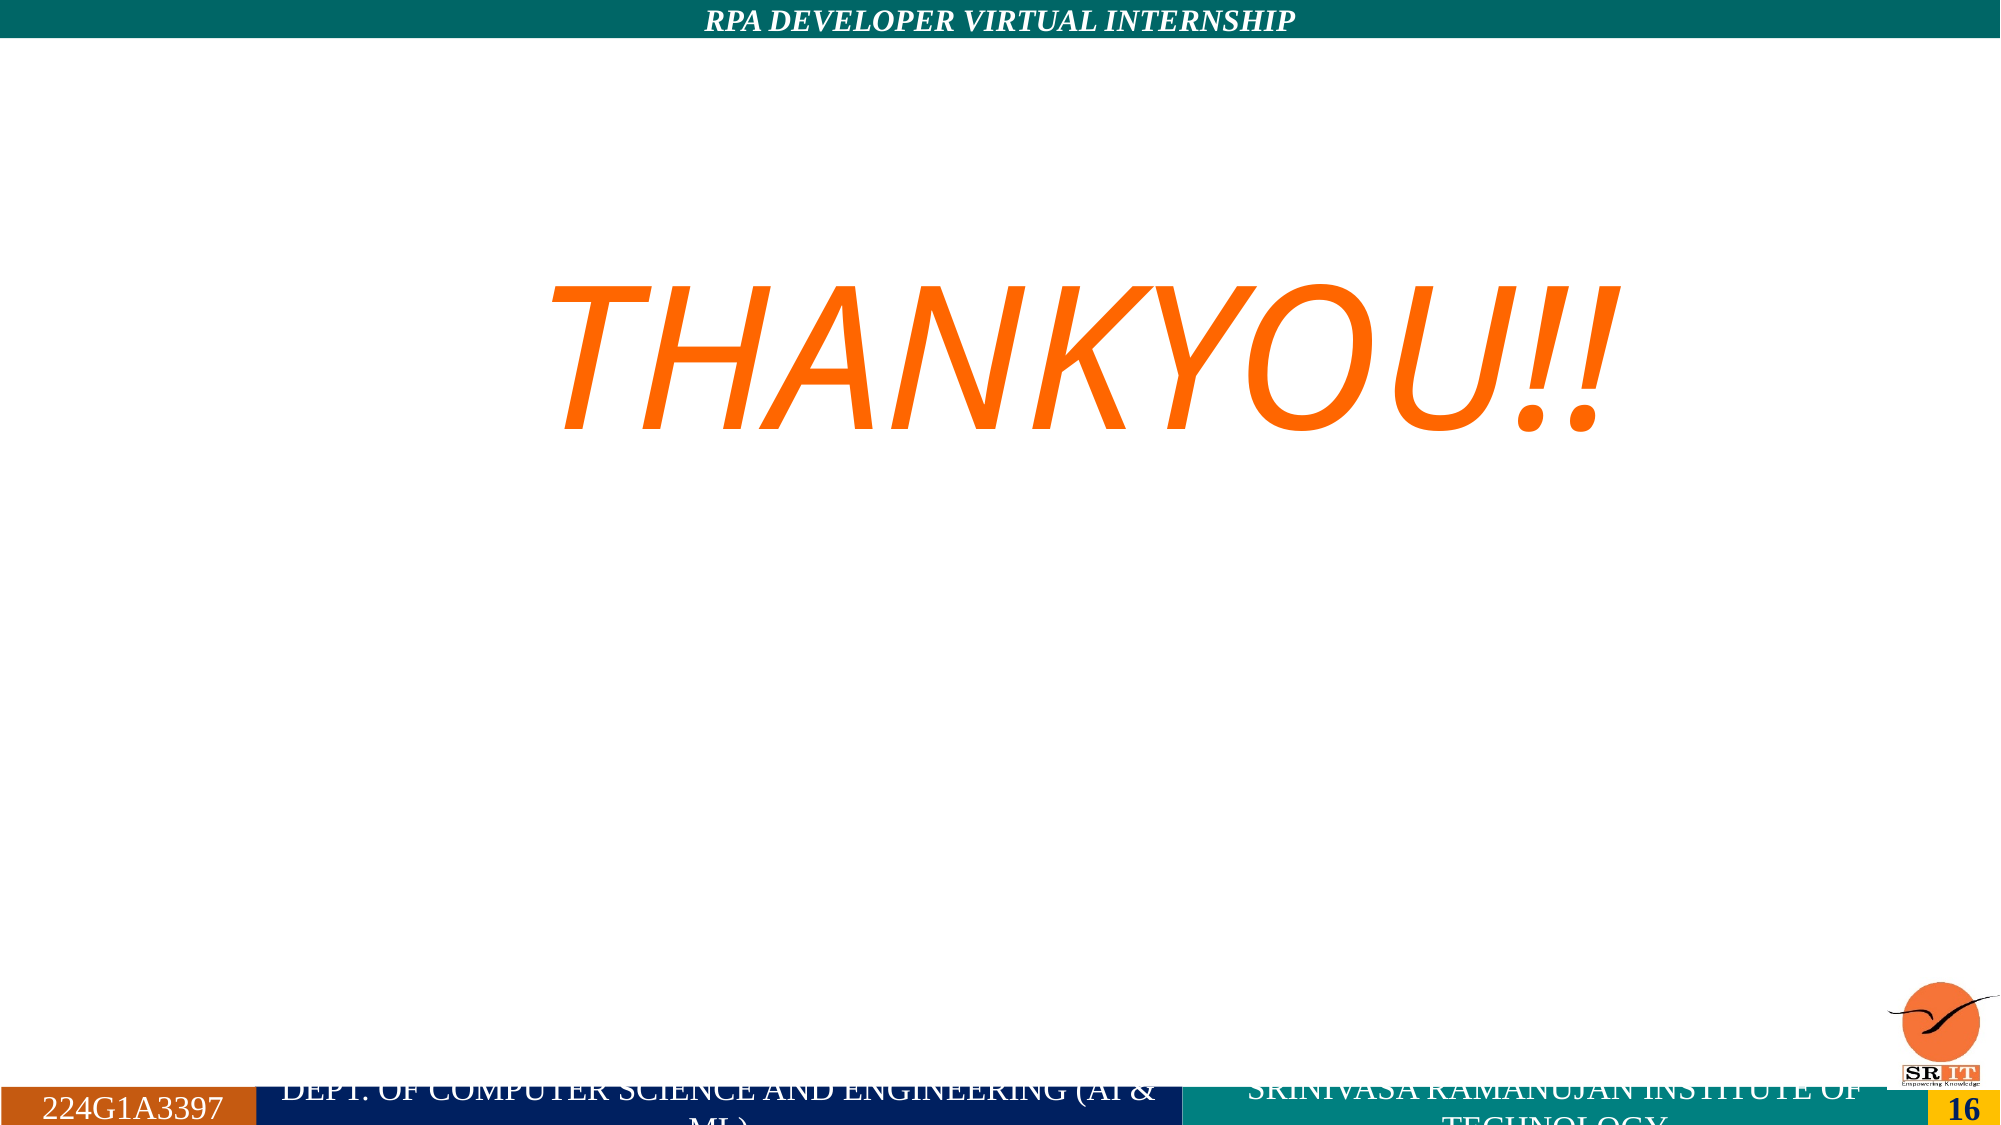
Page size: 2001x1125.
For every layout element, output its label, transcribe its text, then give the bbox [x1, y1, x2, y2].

text_box THANKYOU!! [259, 205, 1660, 478]
picture [1887, 977, 2000, 1090]
